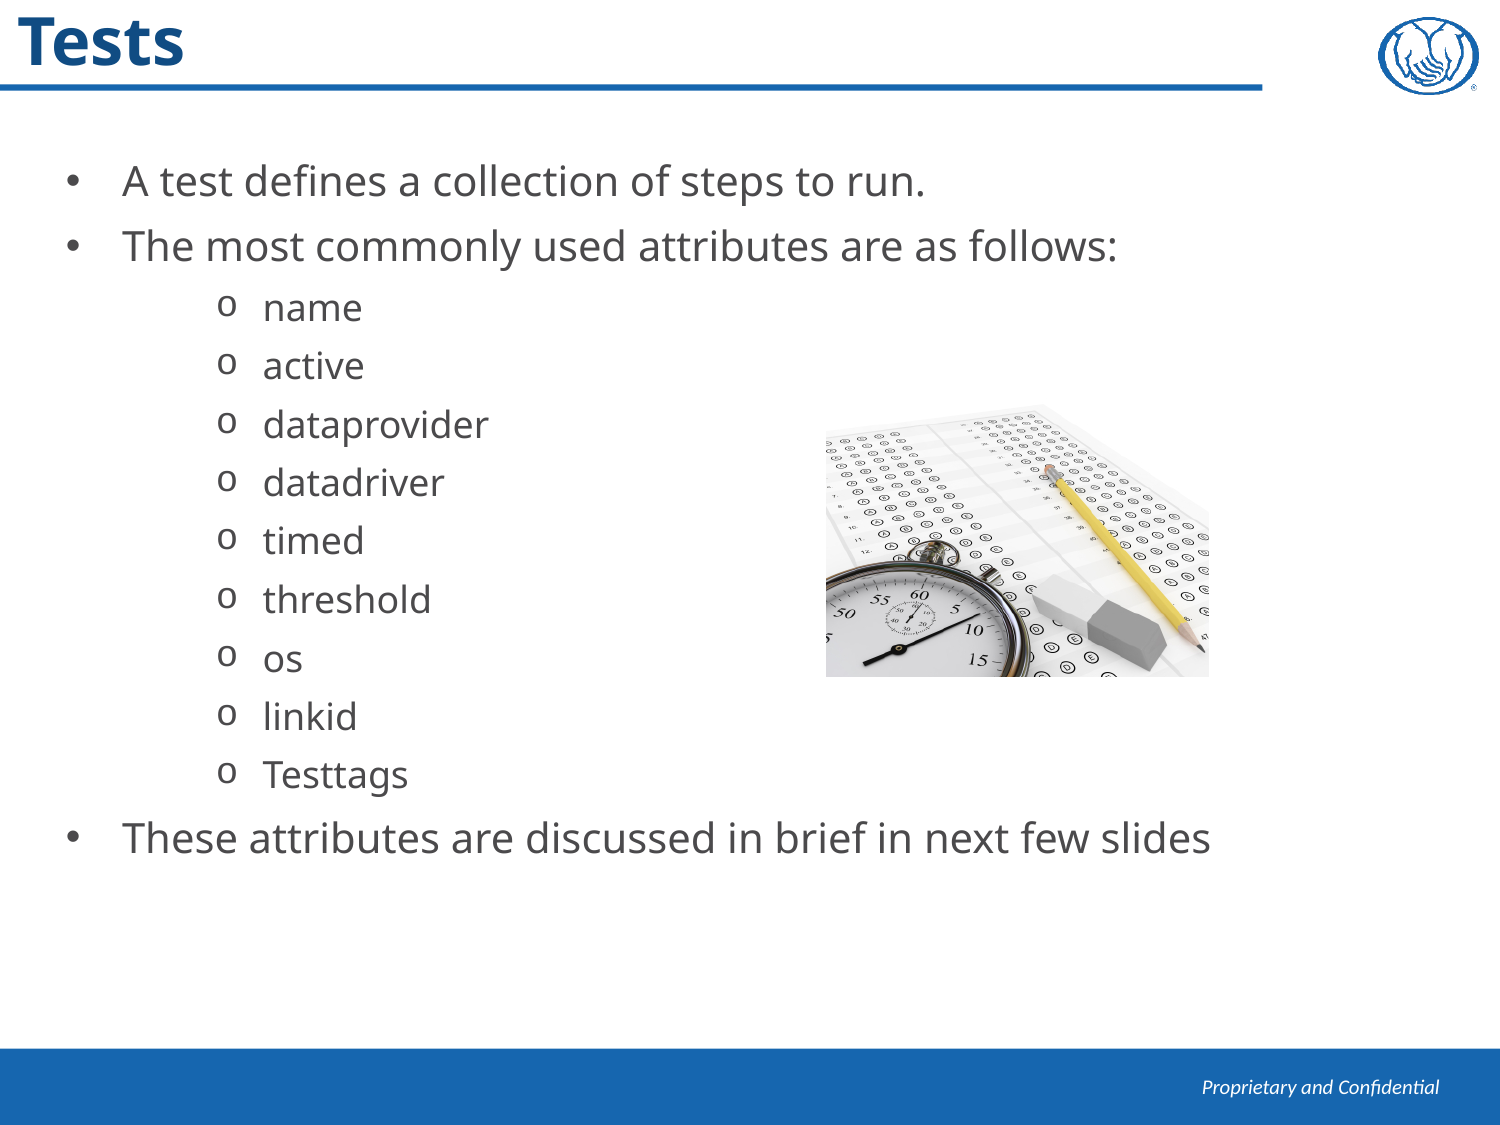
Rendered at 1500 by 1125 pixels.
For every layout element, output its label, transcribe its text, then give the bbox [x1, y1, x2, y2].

title Tests [2, 1, 1286, 95]
text_box A test defines a collection of steps to run. The most commonly used attributes are as follows: name active dataprovider datadriver timed threshold os linkid Testtags These attributes are discussed in brief in next few slides [51, 132, 1314, 934]
picture [826, 393, 1209, 677]
picture [1378, 17, 1479, 95]
